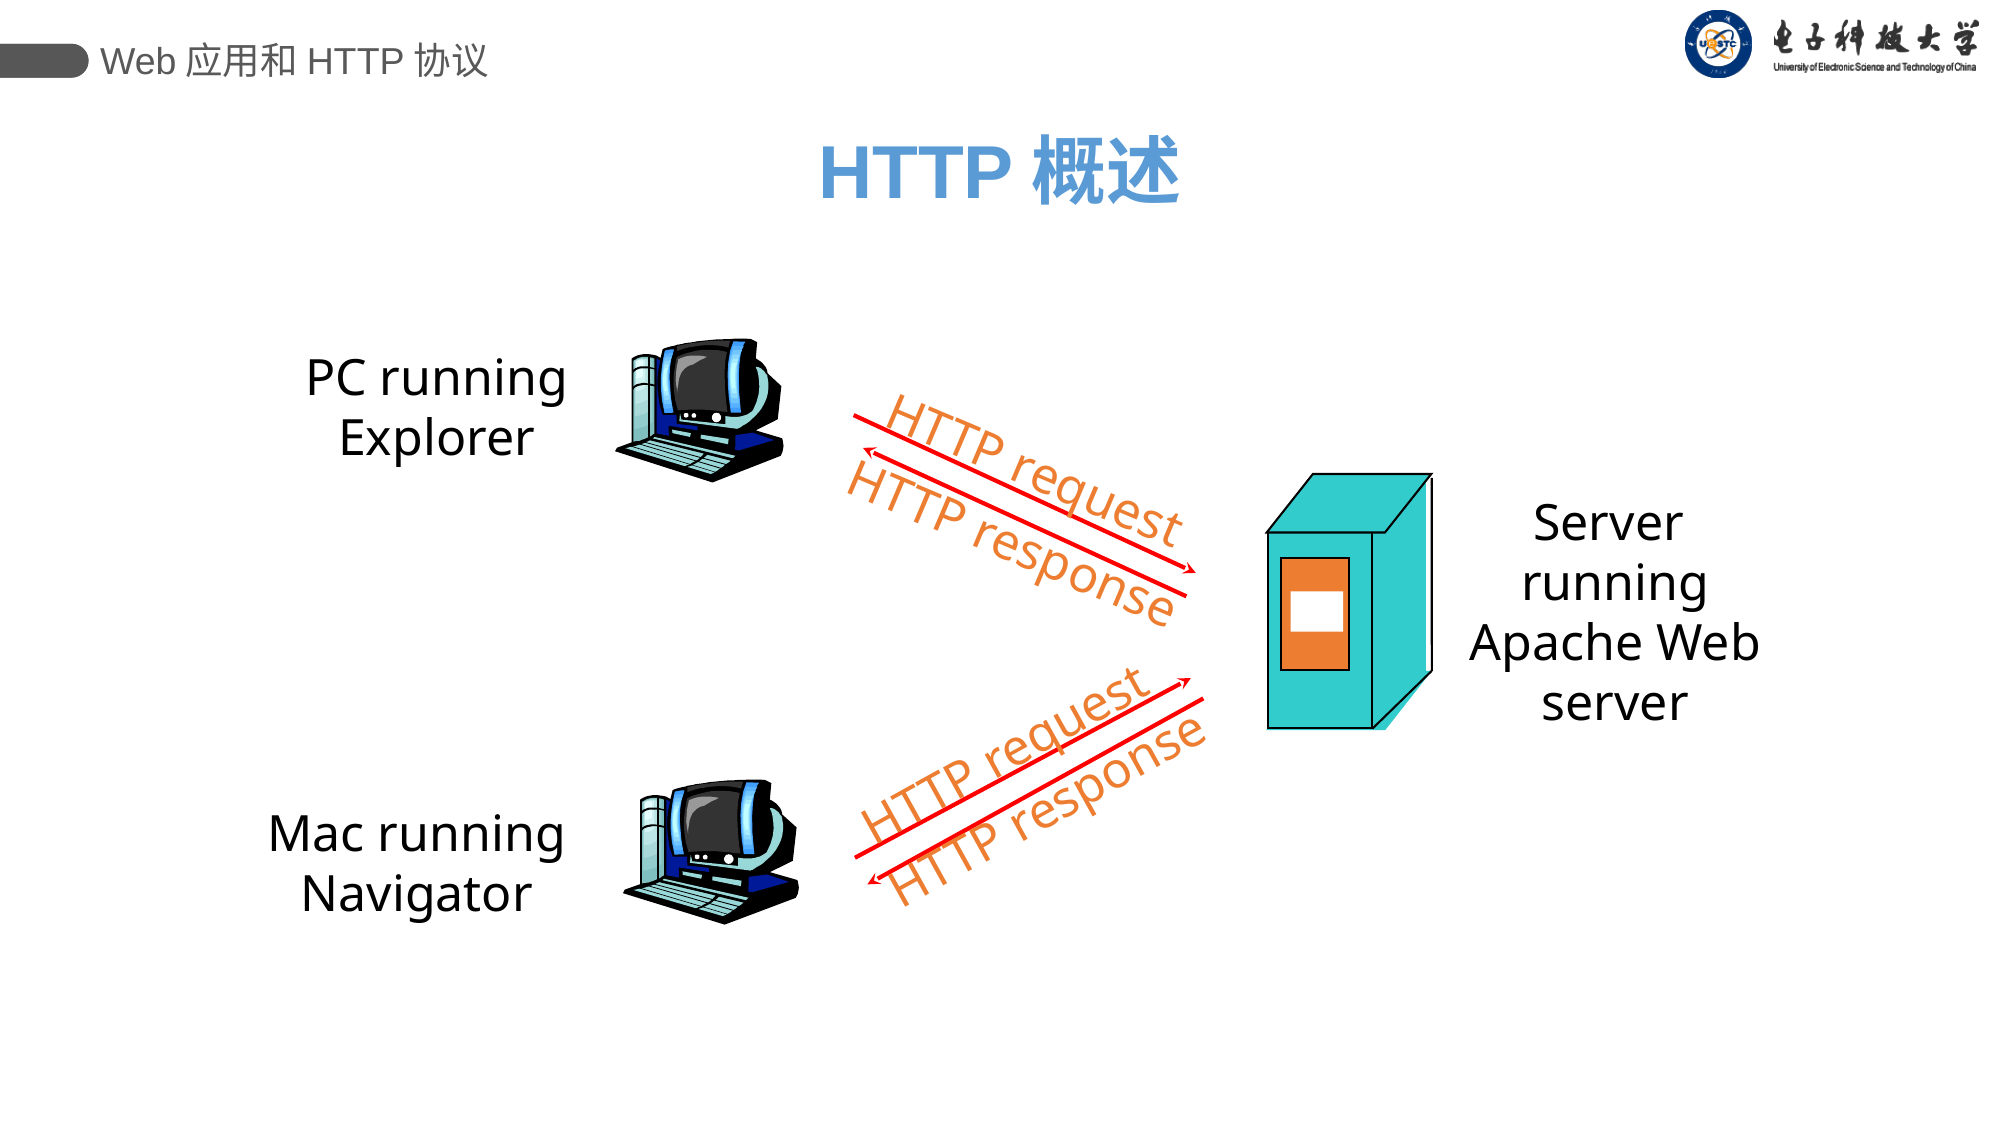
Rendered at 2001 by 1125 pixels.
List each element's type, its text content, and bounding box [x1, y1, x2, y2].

text_box [1184, 562, 1196, 574]
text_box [1266, 473, 1432, 731]
text_box HTTP概述 [803, 116, 1197, 222]
text_box PC running Explorer [289, 337, 584, 473]
picture [1685, 10, 1979, 78]
text_box HTTP request [833, 635, 1170, 862]
text_box [1176, 678, 1191, 687]
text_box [622, 778, 805, 929]
text_box Server running Apache Web server [1454, 483, 1777, 739]
text_box HTTP response [822, 432, 1206, 652]
text_box Web应用和HTTP协议 [100, 28, 495, 91]
text_box Mac running Navigator [252, 793, 582, 929]
text_box HTTP response [860, 680, 1233, 933]
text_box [615, 337, 790, 486]
text_box HTTP request [861, 366, 1211, 571]
text_box [300, 75, 1576, 263]
